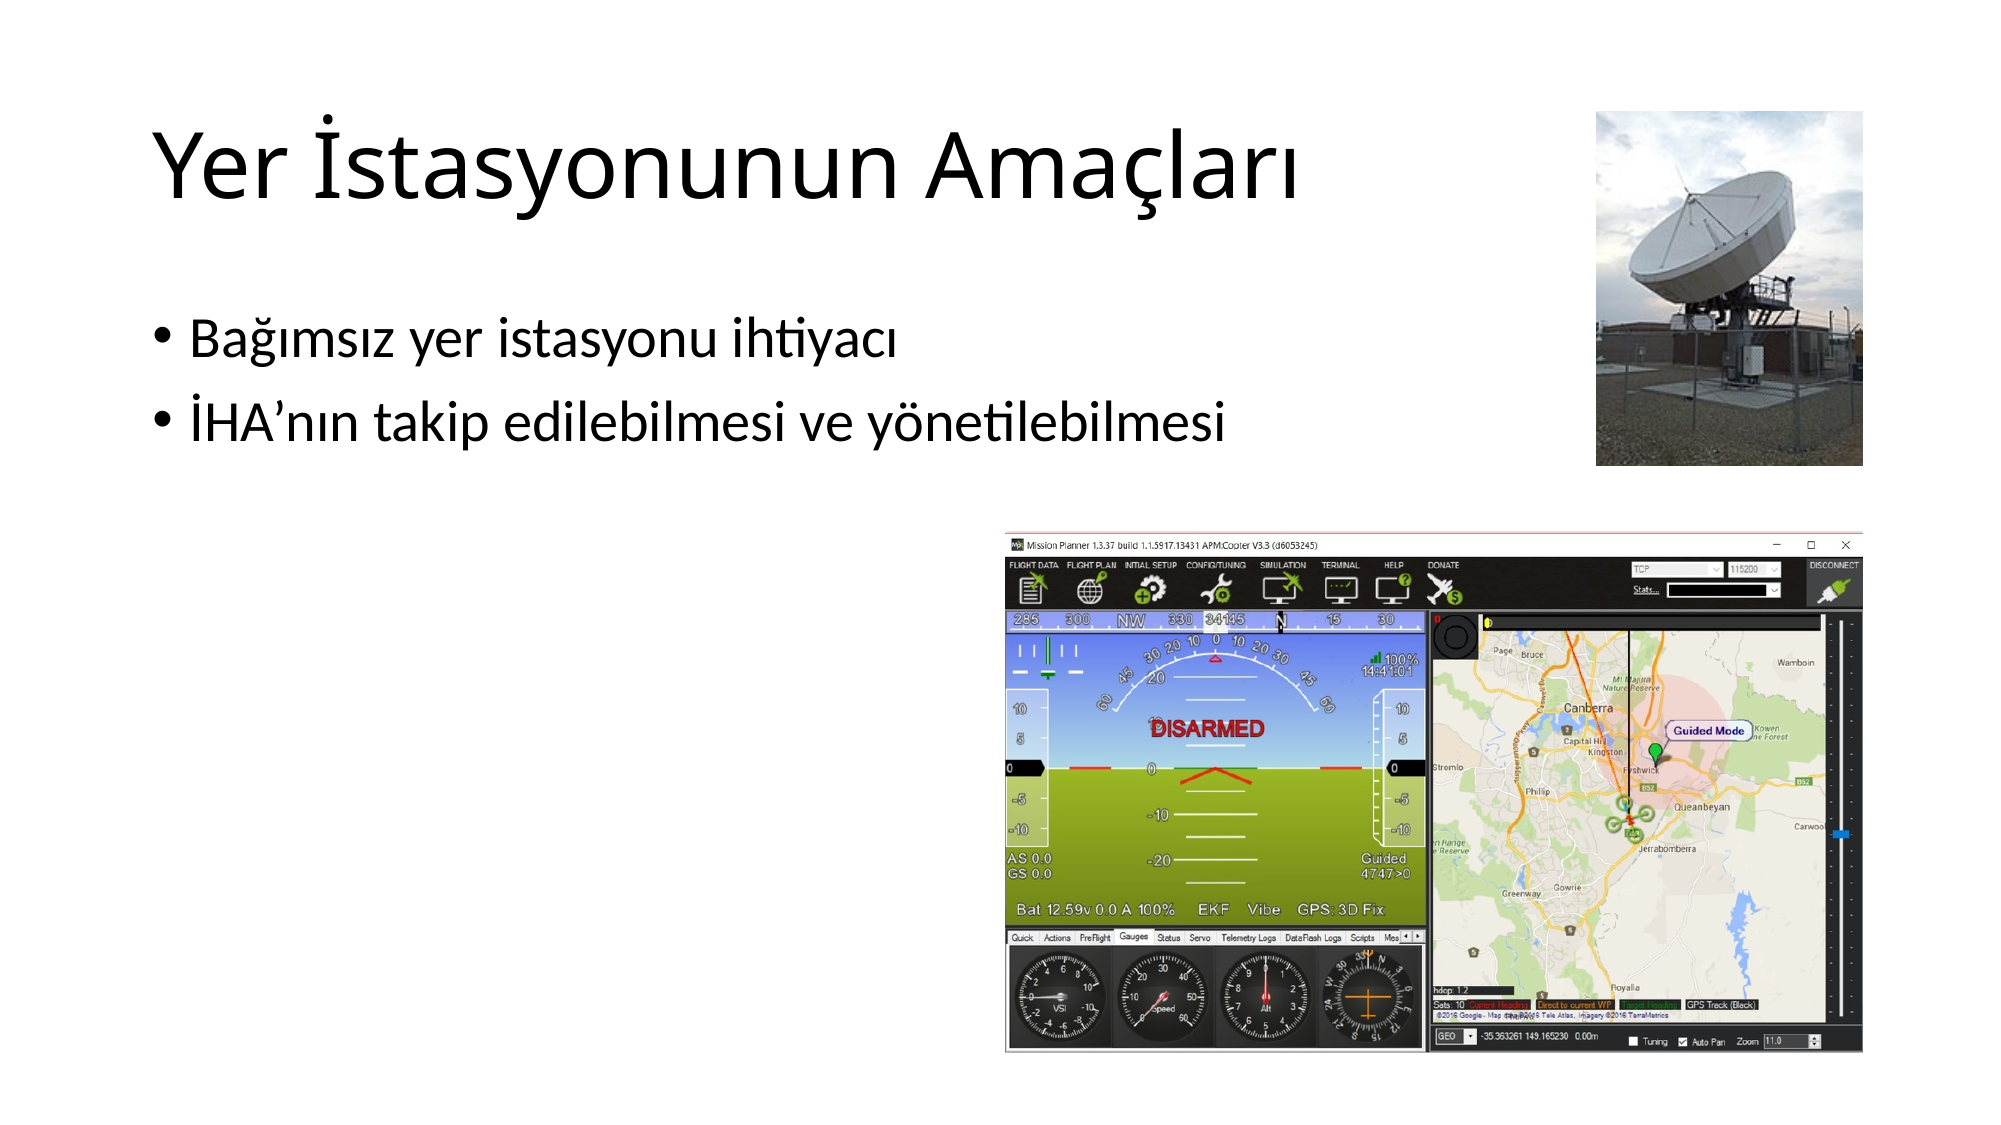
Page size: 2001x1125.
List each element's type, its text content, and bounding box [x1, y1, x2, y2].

title Yer İstasyonunun Amaçları [137, 59, 1863, 278]
picture [1596, 110, 1863, 466]
list Bağımsız yer istasyonu ihtiyacı İHA’nın takip edilebilmesi ve yönetilebilmesi [137, 299, 1863, 1014]
picture [1005, 531, 1863, 1053]
